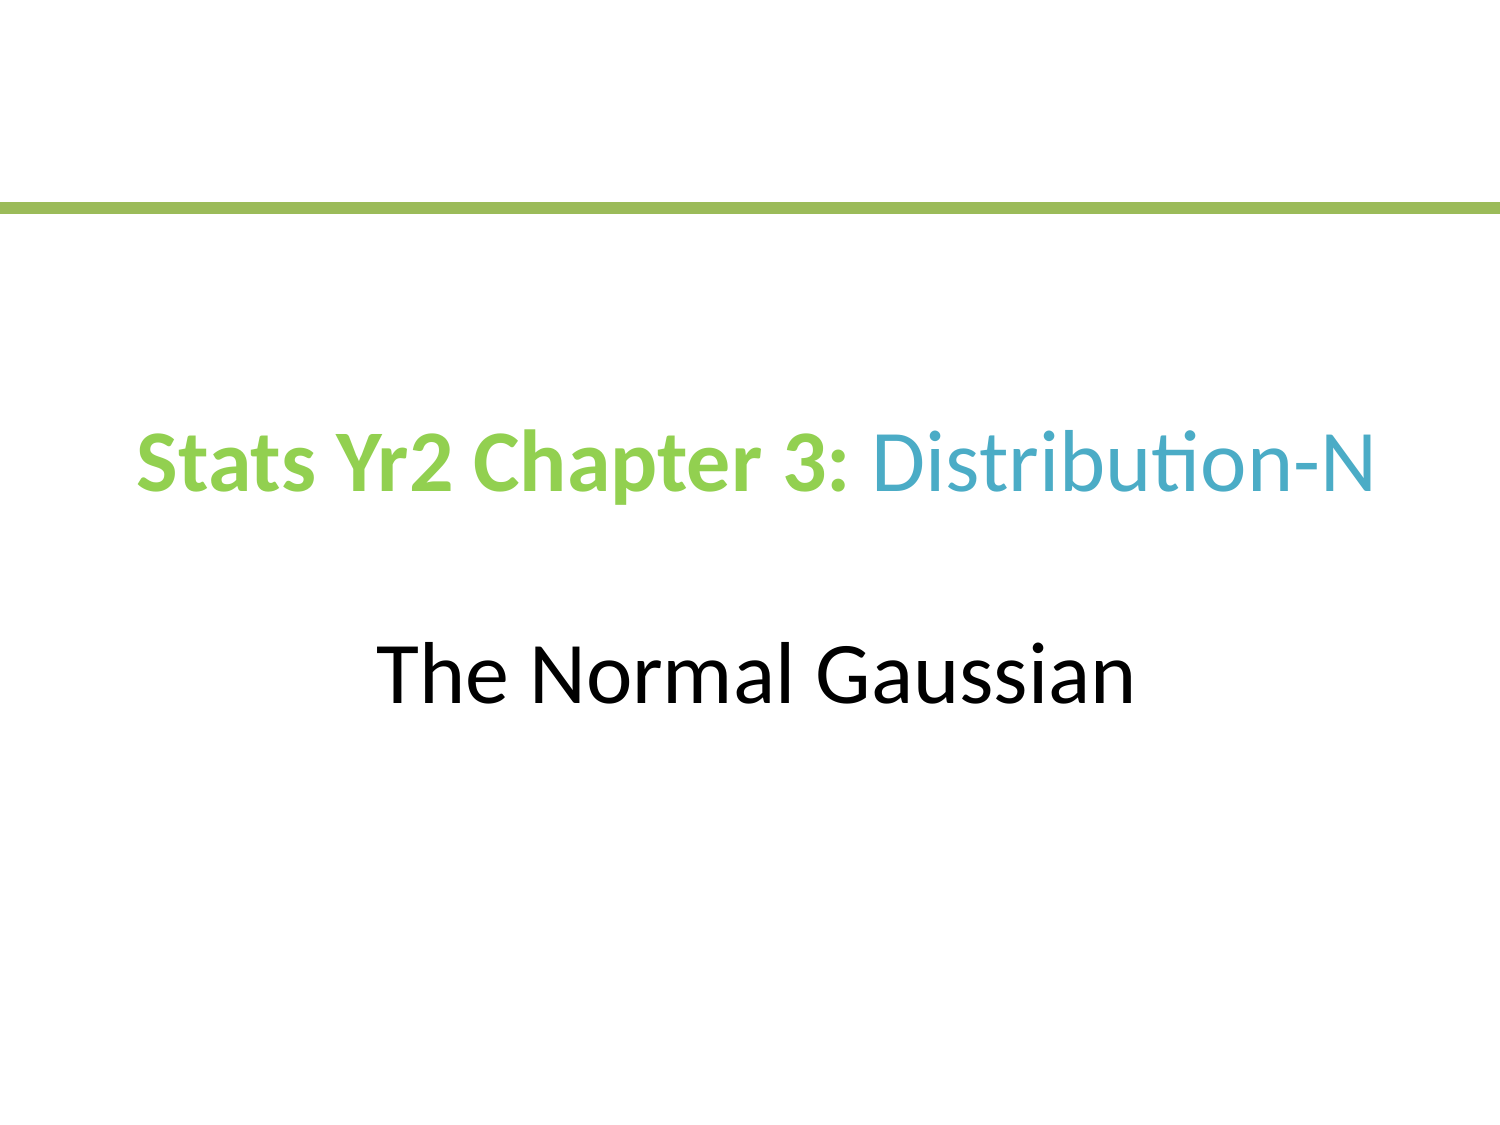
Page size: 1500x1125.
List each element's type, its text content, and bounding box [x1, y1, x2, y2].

title Stats Yr2 Chapter 3: Distribution-N The Normal Gaussian [101, 349, 1414, 776]
